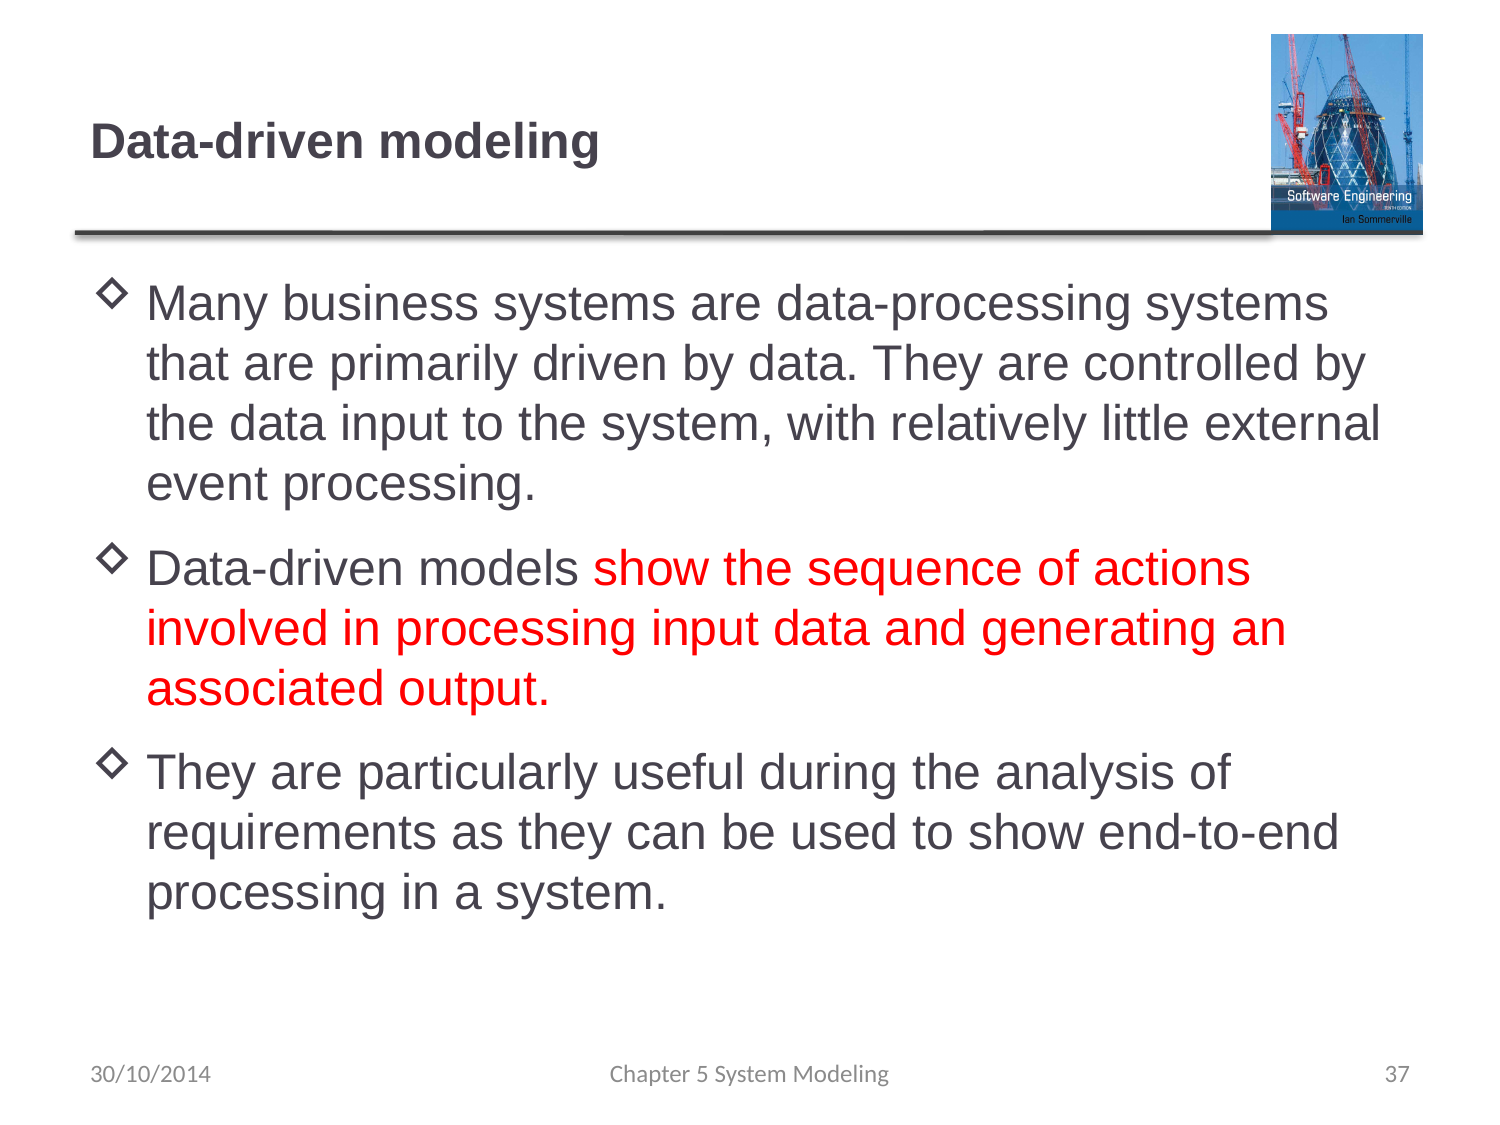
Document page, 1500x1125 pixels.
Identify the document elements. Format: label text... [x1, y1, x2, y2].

slide_number 37 [1074, 1042, 1425, 1103]
picture [1271, 34, 1423, 230]
title Data-driven modeling [74, 44, 1272, 233]
footer Chapter 5 System Modeling [512, 1042, 988, 1103]
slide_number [75, 1042, 425, 1103]
list Many business systems are data-processing systems that are primarily driven by data. They are controlled by the data input to the system, with relatively little external event processing. Data-driven models show the sequence of actions involved in processing input data and generating an associated output. They are particularly useful during the analysis of requirements as they can be used to show end-to-end processing in a system. [75, 262, 1425, 1005]
